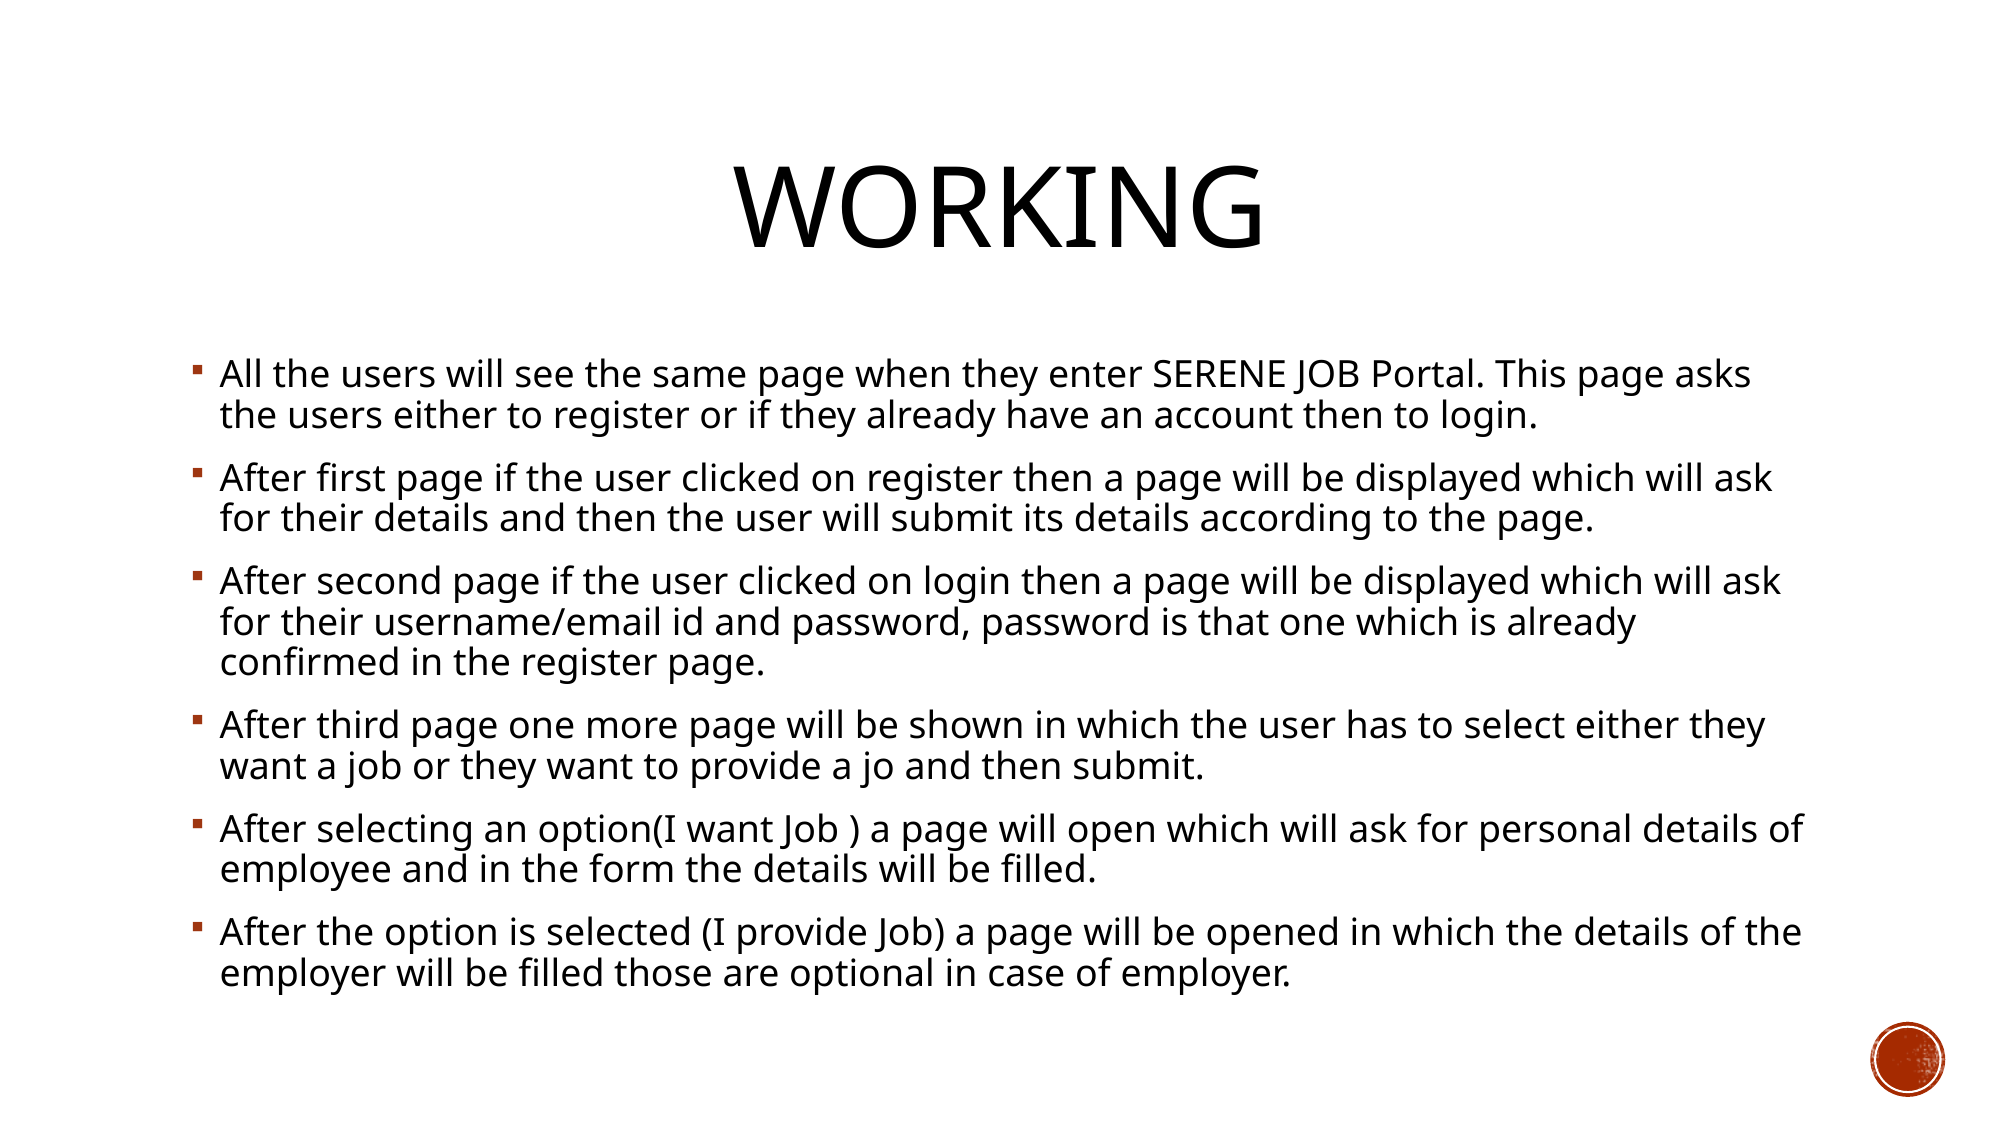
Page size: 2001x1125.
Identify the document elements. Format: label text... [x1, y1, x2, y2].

title Working [175, 79, 1826, 344]
list All the users will see the same page when they enter SERENE JOB Portal. This page asks the users either to register or if they already have an account then to login. After first page if the user clicked on register then a page will be displayed which will ask for their details and then the user will submit its details according to the page. After second page if the user clicked on login then a page will be displayed which will ask for their username/email id and password, password is that one which is already confirmed in the register page. After third page one more page will be shown in which the user has to select either they want a job or they want to provide a jo and then submit. After selecting an option(I want Job ) a page will open which will ask for personal details of employee and in the form the details will be filled. After the option is selected (I provide Job) a page will be opened in which the details of the employer will be filled those are optional in case of employer. [175, 348, 1826, 1013]
